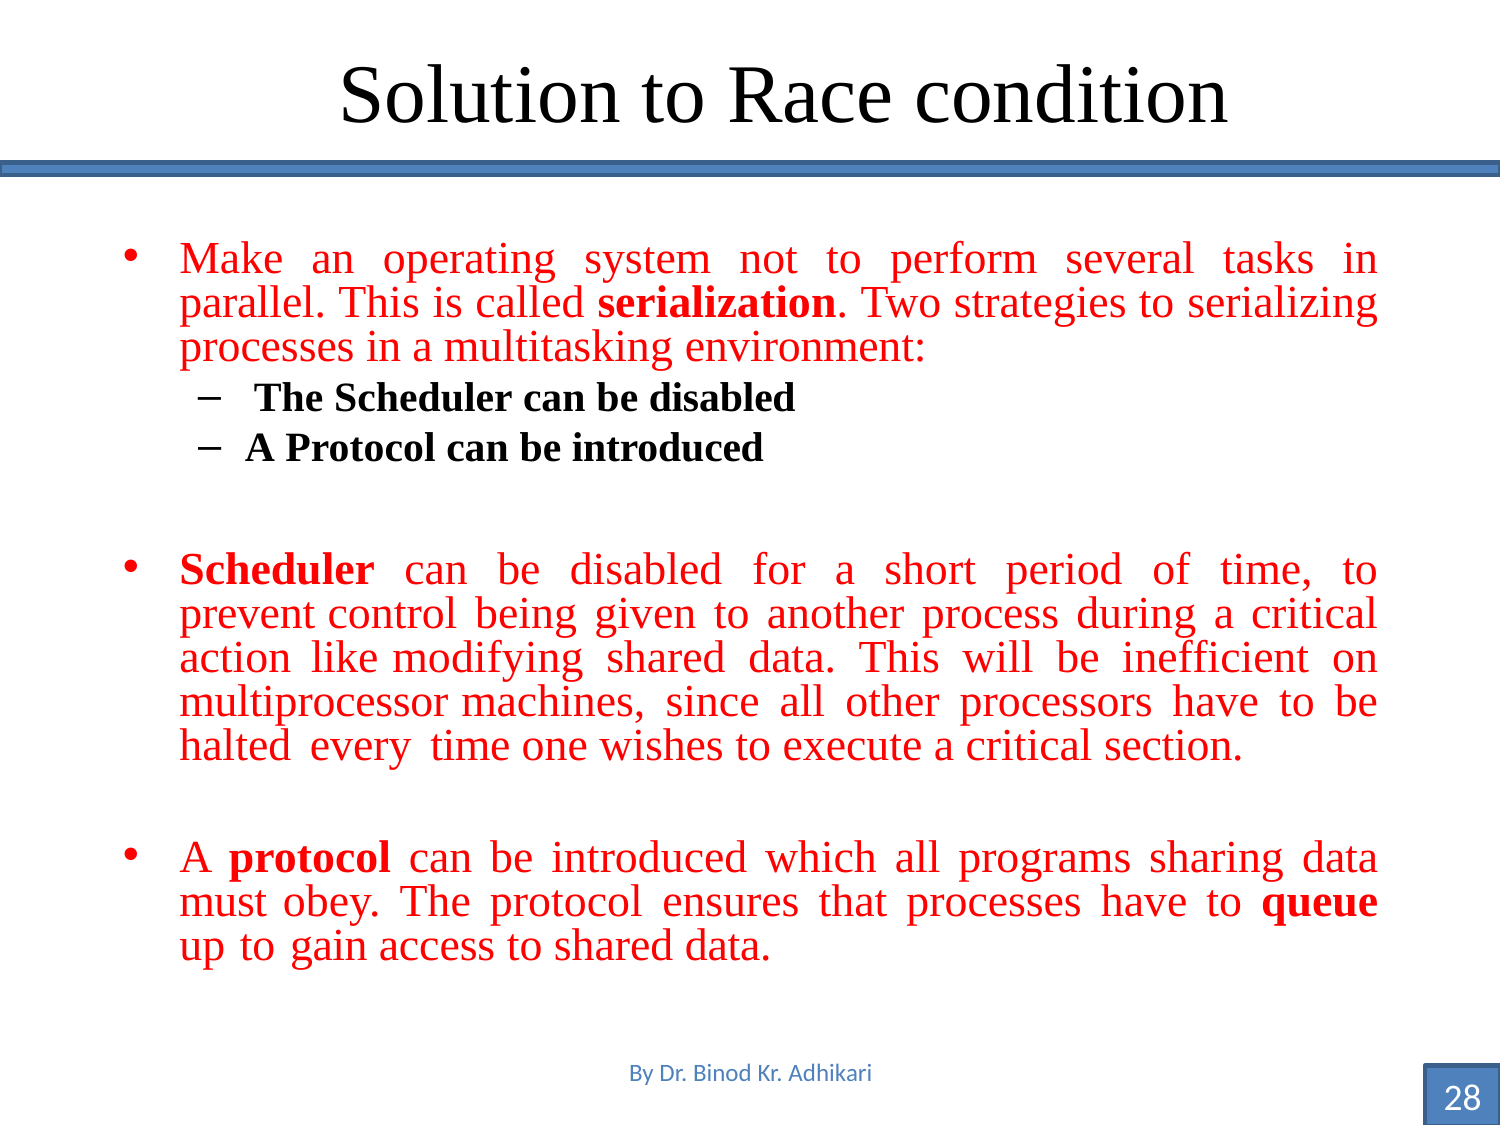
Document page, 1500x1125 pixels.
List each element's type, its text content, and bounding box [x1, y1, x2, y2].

footer By Dr. Binod Kr. Adhikari [541, 1060, 959, 1125]
title Solution to Race condition [187, 37, 1379, 224]
list Make an operating system not to perform several tasks in parallel. This is called serialization. Two strategies to serializing processes in a multitasking environment: The Scheduler can be disabled A Protocol can be introduced Scheduler can be disabled for a short period of time, to prevent control being given to another process during a critical action like modifying shared data. This will be inefficient on multiprocessor machines, since all other processors have to be halted every time one wishes to execute a critical section. A protocol can be introduced which all programs sharing data must obey. The protocol ensures that processes have to queue up to gain access to shared data. [120, 224, 1380, 970]
